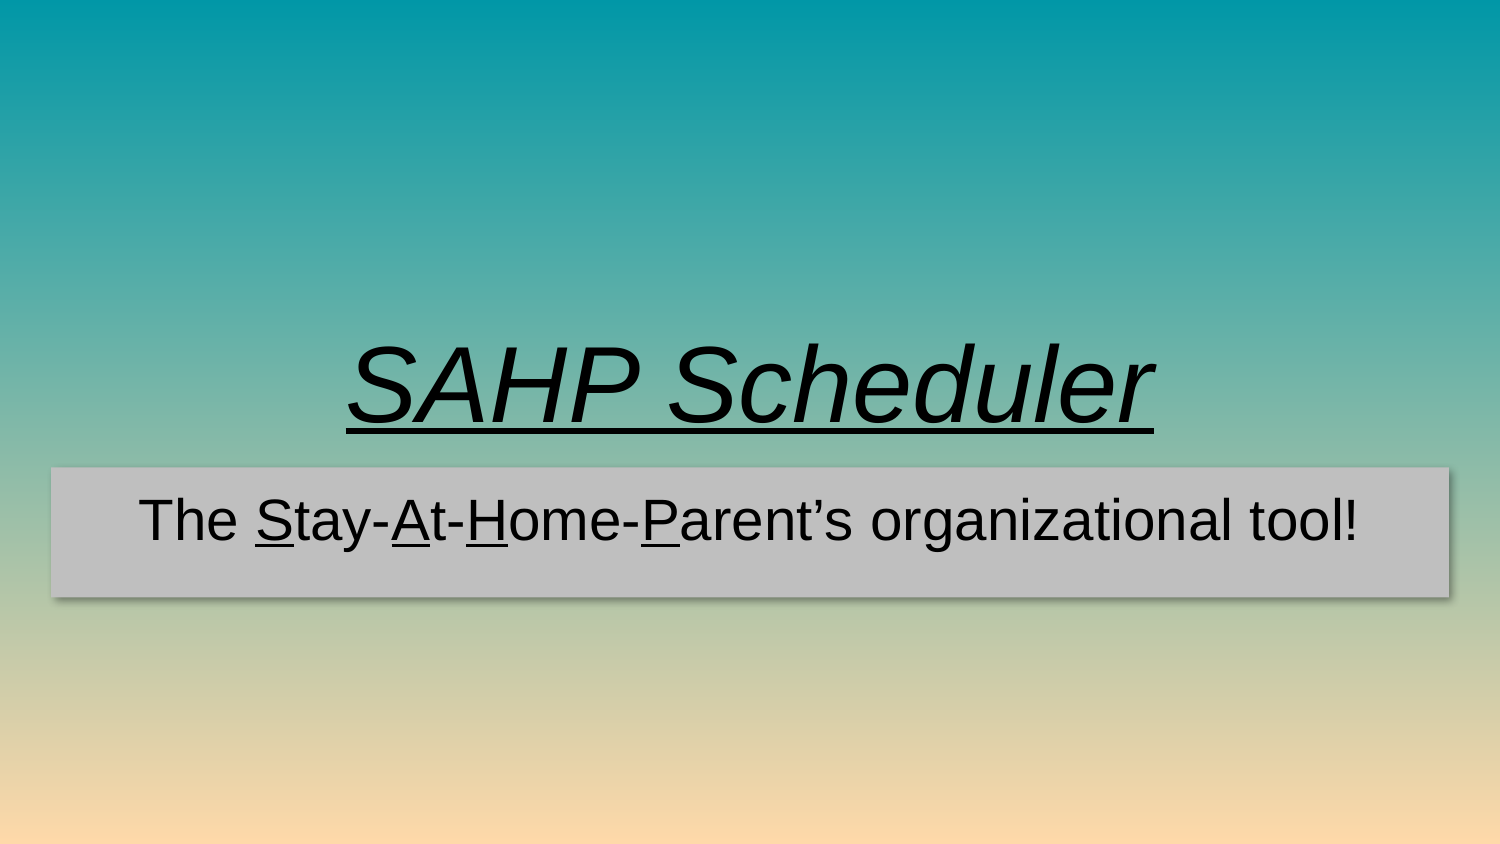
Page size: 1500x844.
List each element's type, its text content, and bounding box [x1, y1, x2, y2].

subtitle The Stay-At-Home-Parent’s organizational tool! [51, 467, 1449, 598]
title SAHP Scheduler [51, 122, 1449, 459]
